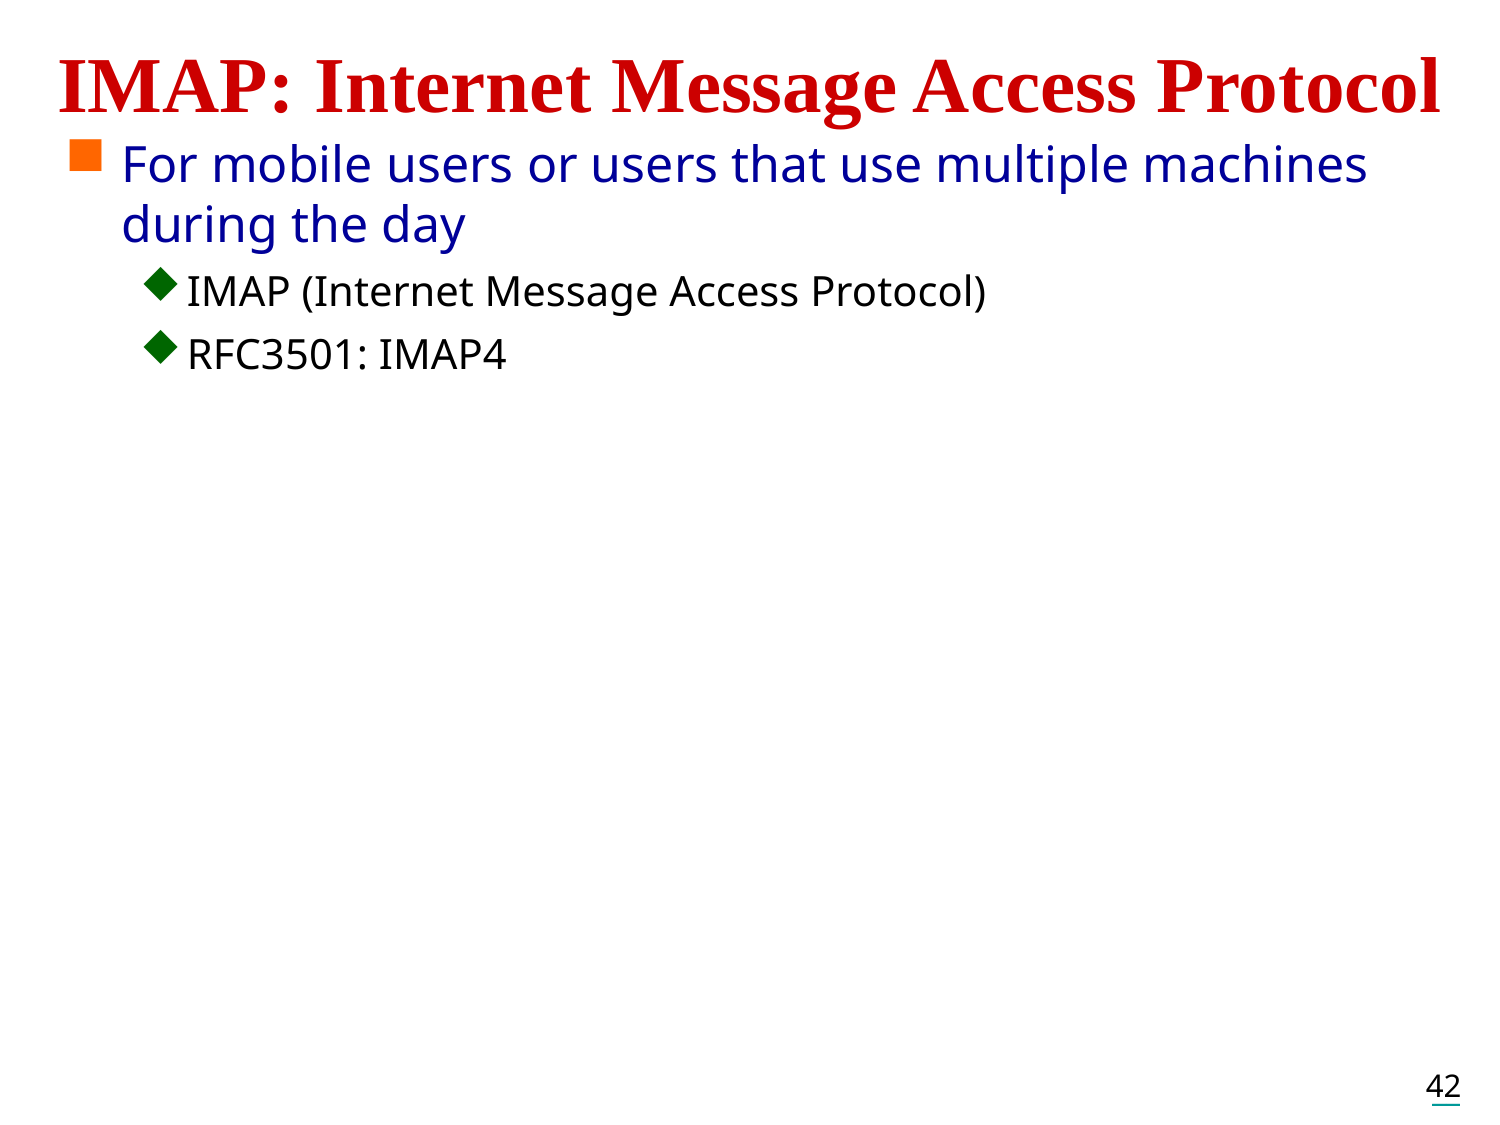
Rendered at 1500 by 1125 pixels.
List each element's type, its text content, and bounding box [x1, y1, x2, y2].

list For mobile users or users that use multiple machines during the day IMAP (Internet Message Access Protocol) RFC3501: IMAP4 [50, 125, 1400, 994]
title IMAP: Internet Message Access Protocol [37, 24, 1463, 138]
